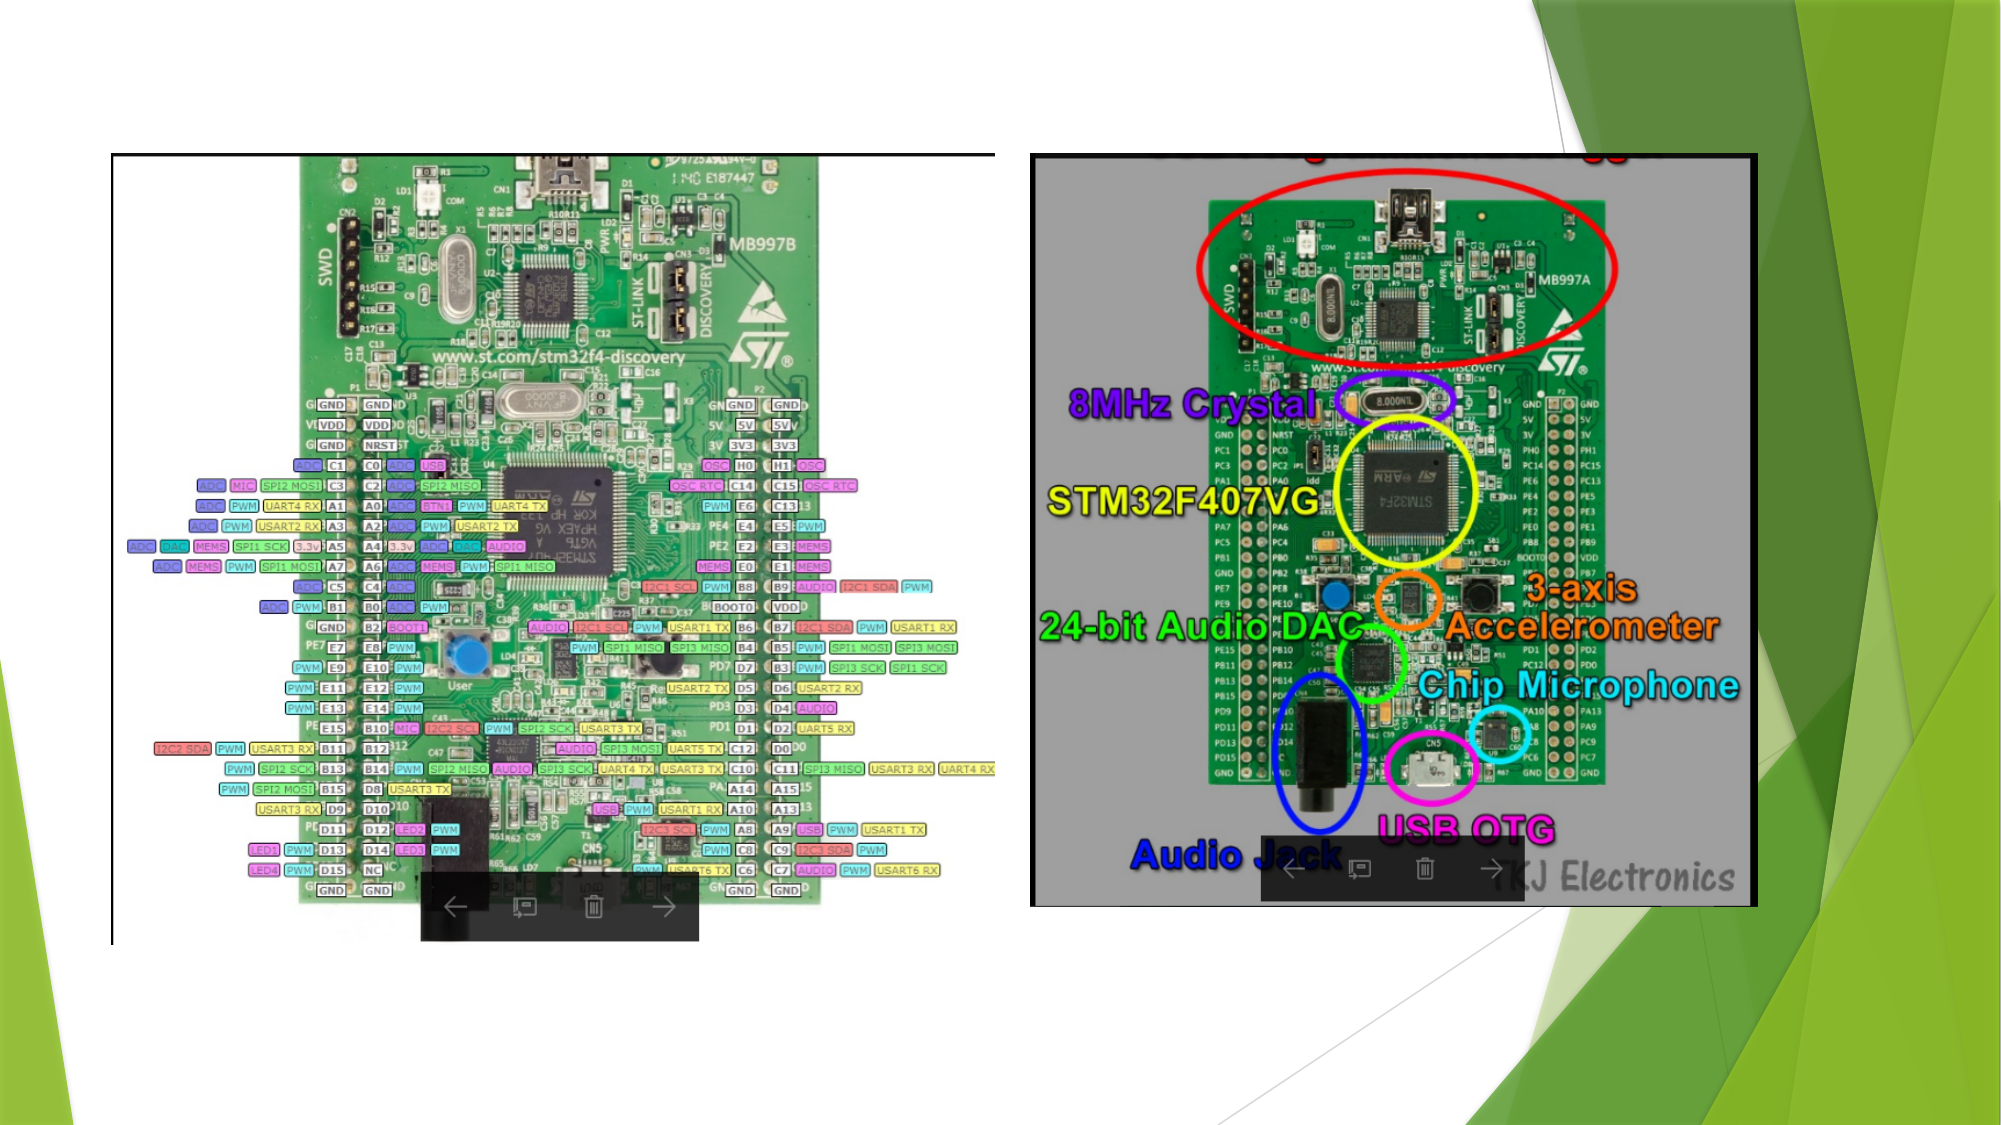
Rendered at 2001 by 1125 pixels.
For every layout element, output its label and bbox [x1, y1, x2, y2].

picture [1029, 153, 1758, 908]
picture [110, 152, 995, 945]
